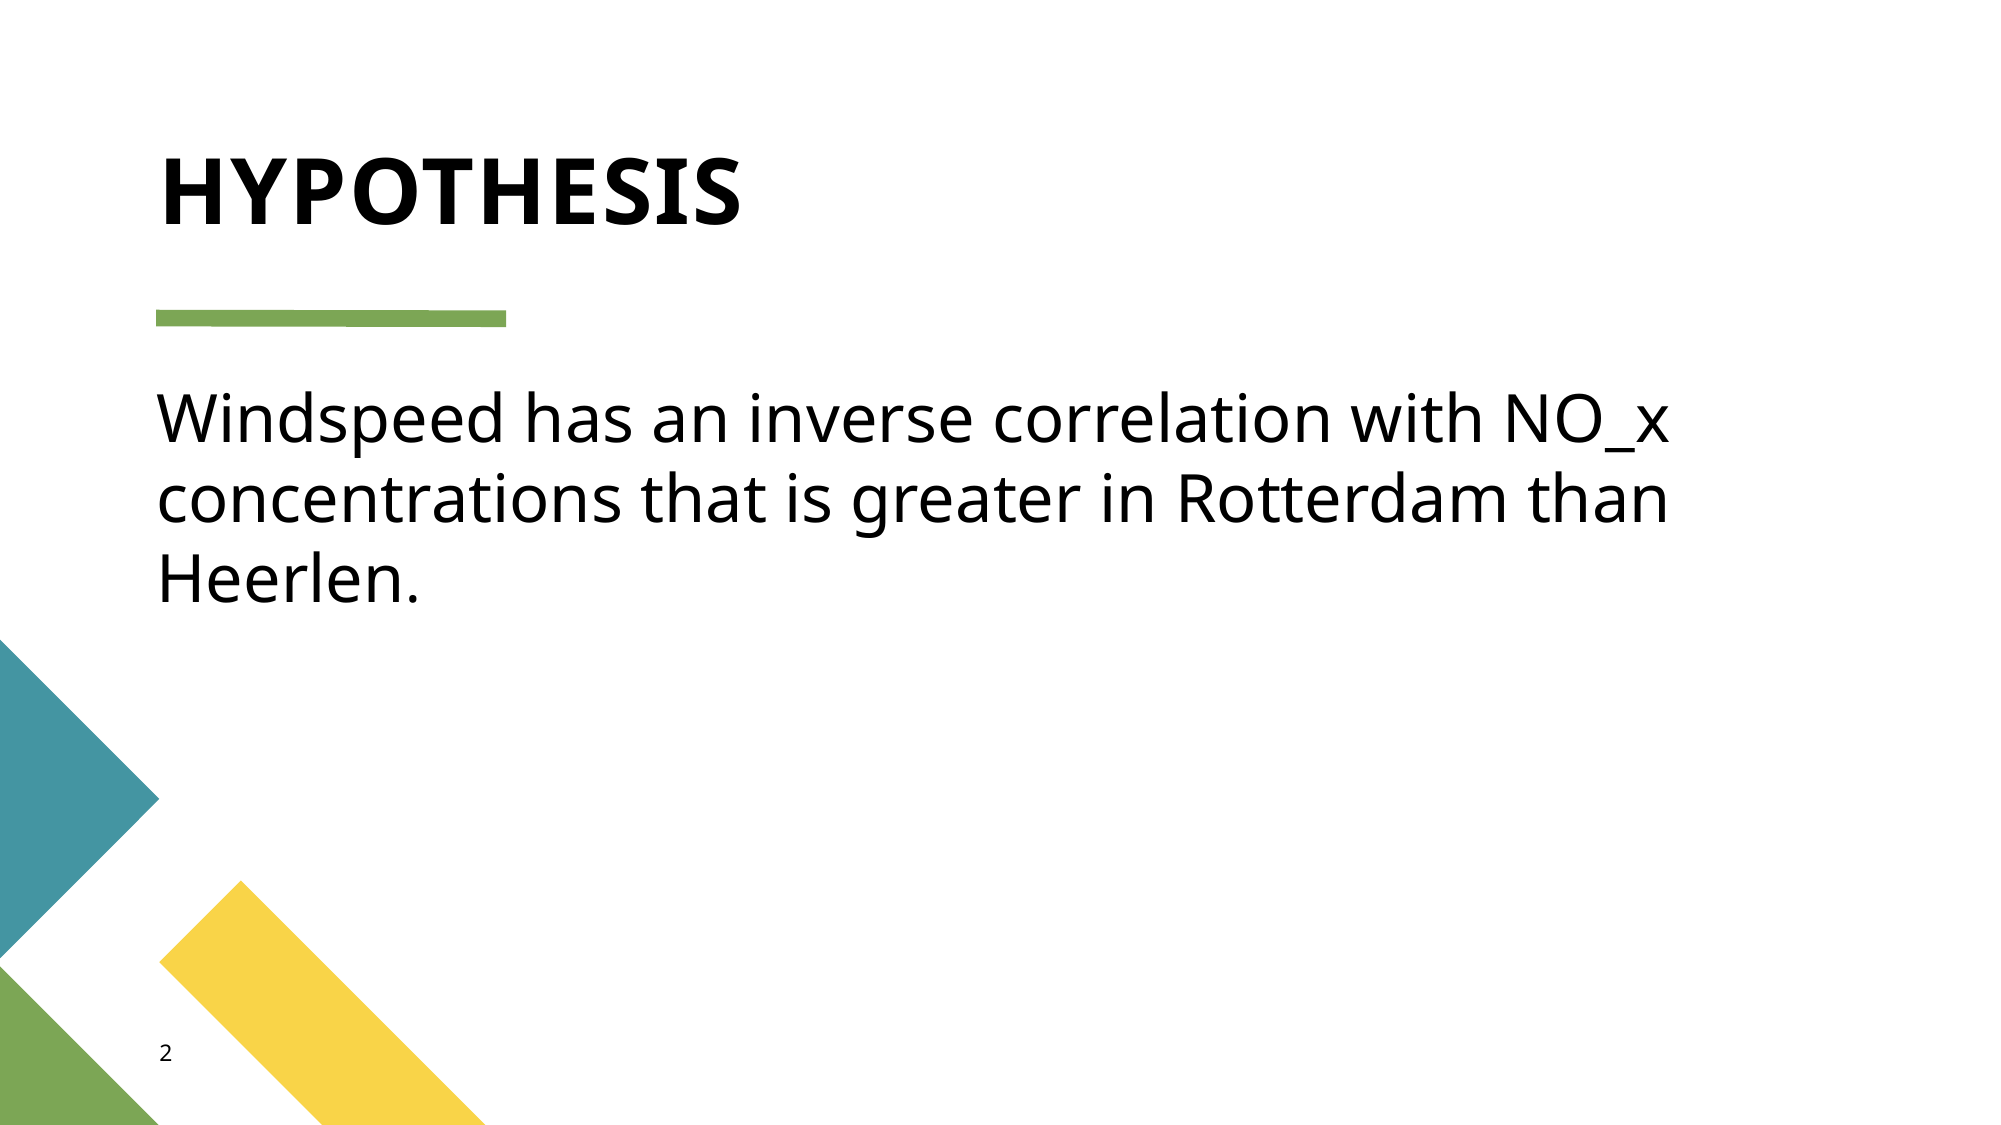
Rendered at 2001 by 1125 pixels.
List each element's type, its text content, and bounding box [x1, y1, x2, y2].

slide_number 2 [159, 1038, 246, 1080]
list Windspeed has an inverse correlation with NO_x concentrations that is greater in Rotterdam than Heerlen. [156, 375, 1804, 835]
title HYPOTHESIS [158, 144, 969, 245]
